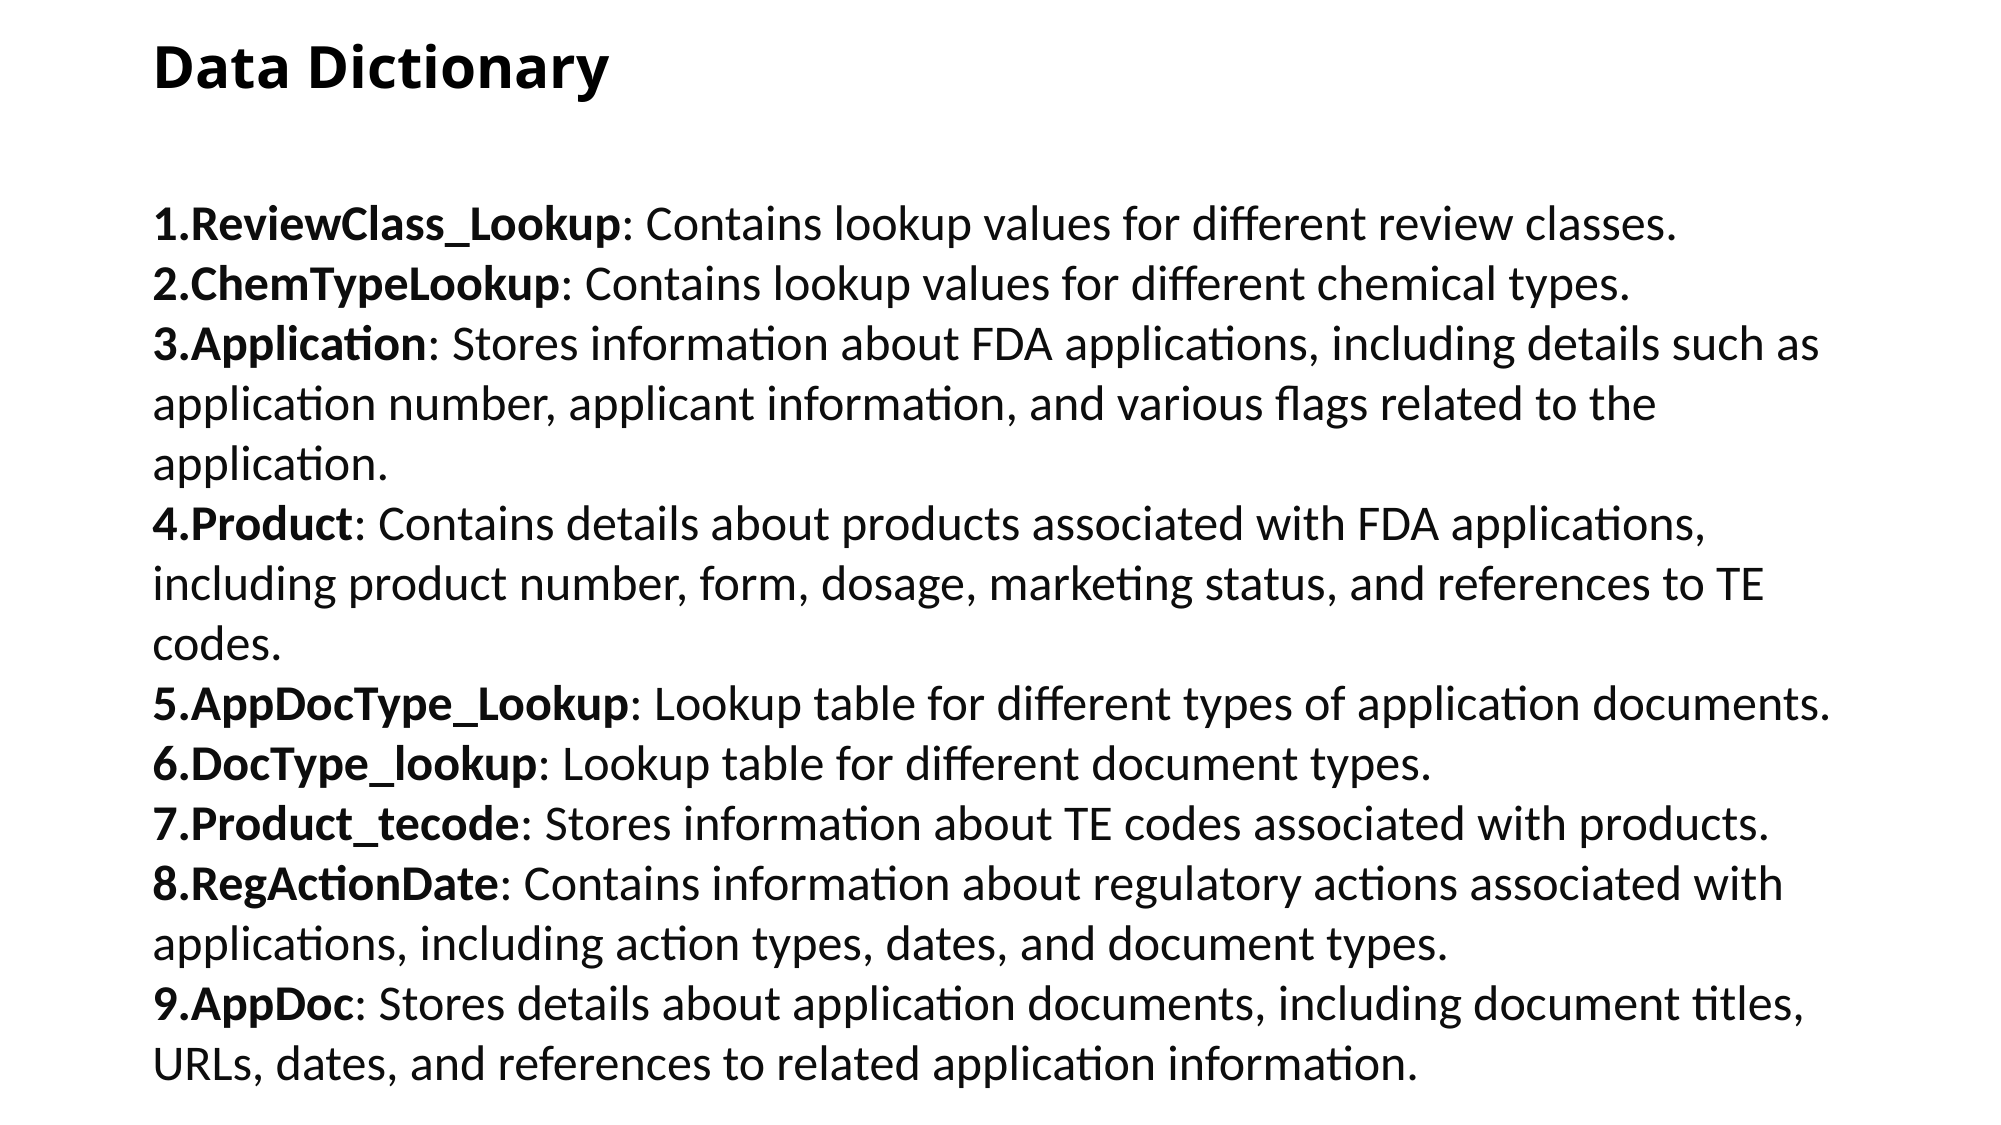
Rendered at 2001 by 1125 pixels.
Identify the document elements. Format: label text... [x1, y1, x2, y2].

list ReviewClass_Lookup: Contains lookup values for different review classes. ChemTypeLookup: Contains lookup values for different chemical types. Application: Stores information about FDA applications, including details such as application number, applicant information, and various flags related to the application. Product: Contains details about products associated with FDA applications, including product number, form, dosage, marketing status, and references to TE codes. AppDocType_Lookup: Lookup table for different types of application documents. DocType_lookup: Lookup table for different document types. Product_tecode: Stores information about TE codes associated with products. RegActionDate: Contains information about regulatory actions associated with applications, including action types, dates, and document types. AppDoc: Stores details about application documents, including document titles, URLs, dates, and references to related application information. [137, 182, 1863, 1057]
title Data Dictionary [137, 28, 1863, 112]
